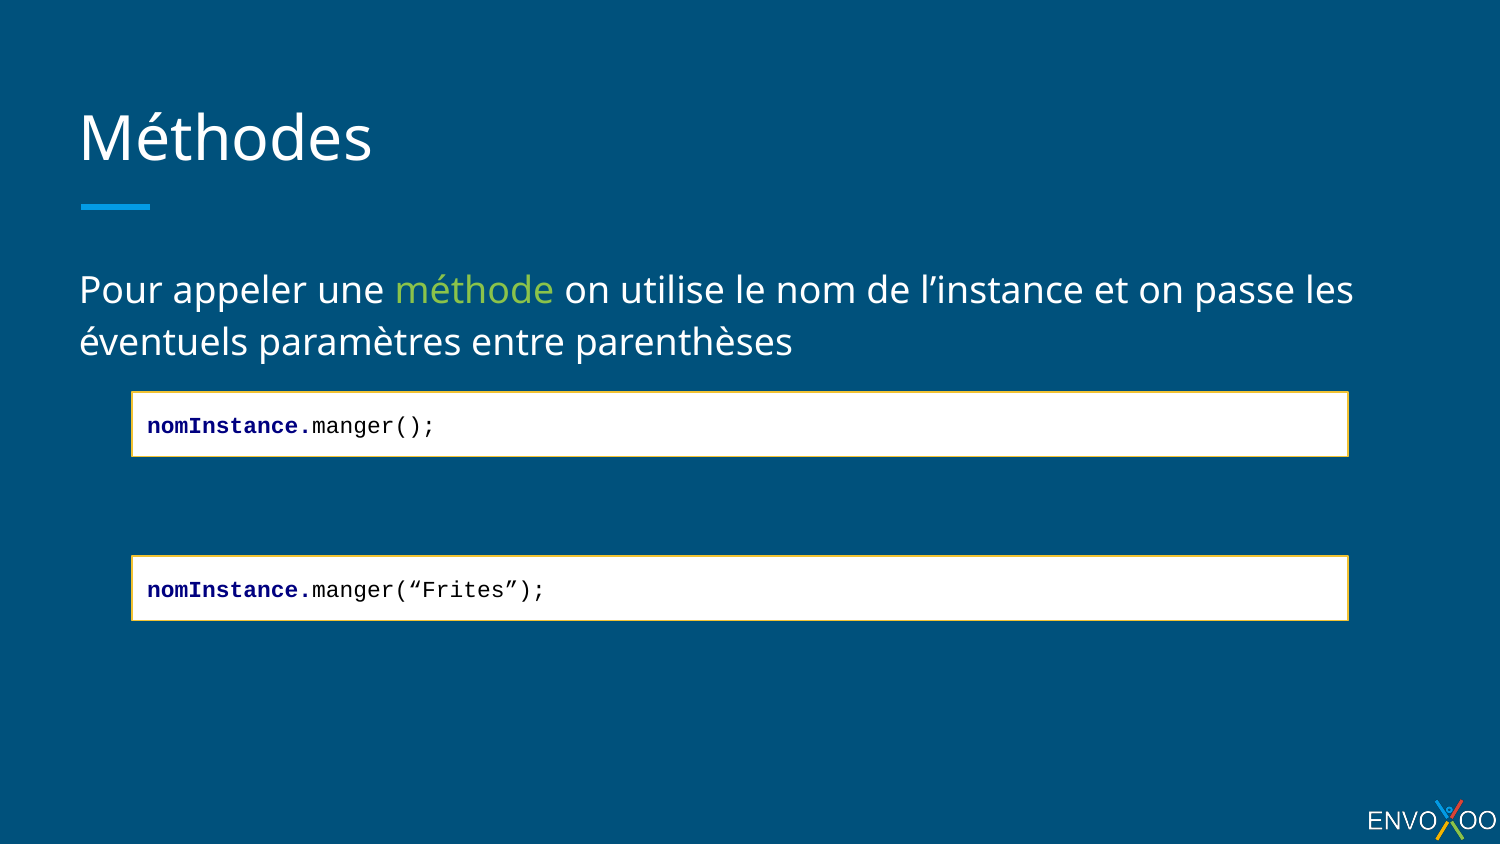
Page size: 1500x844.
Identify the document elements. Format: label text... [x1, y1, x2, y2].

picture [1452, 822, 1463, 838]
picture [1370, 812, 1382, 829]
title Méthodes [63, 75, 1437, 188]
picture [1437, 822, 1448, 840]
list Pour appeler une méthode on utilise le nom de l’instance et on passe les éventuels paramètres entre parenthèses [63, 244, 1437, 750]
text_box nomInstance.manger(“Frites”); [132, 555, 1348, 621]
picture [1451, 800, 1462, 818]
text_box nomInstance.manger(); [132, 391, 1348, 457]
